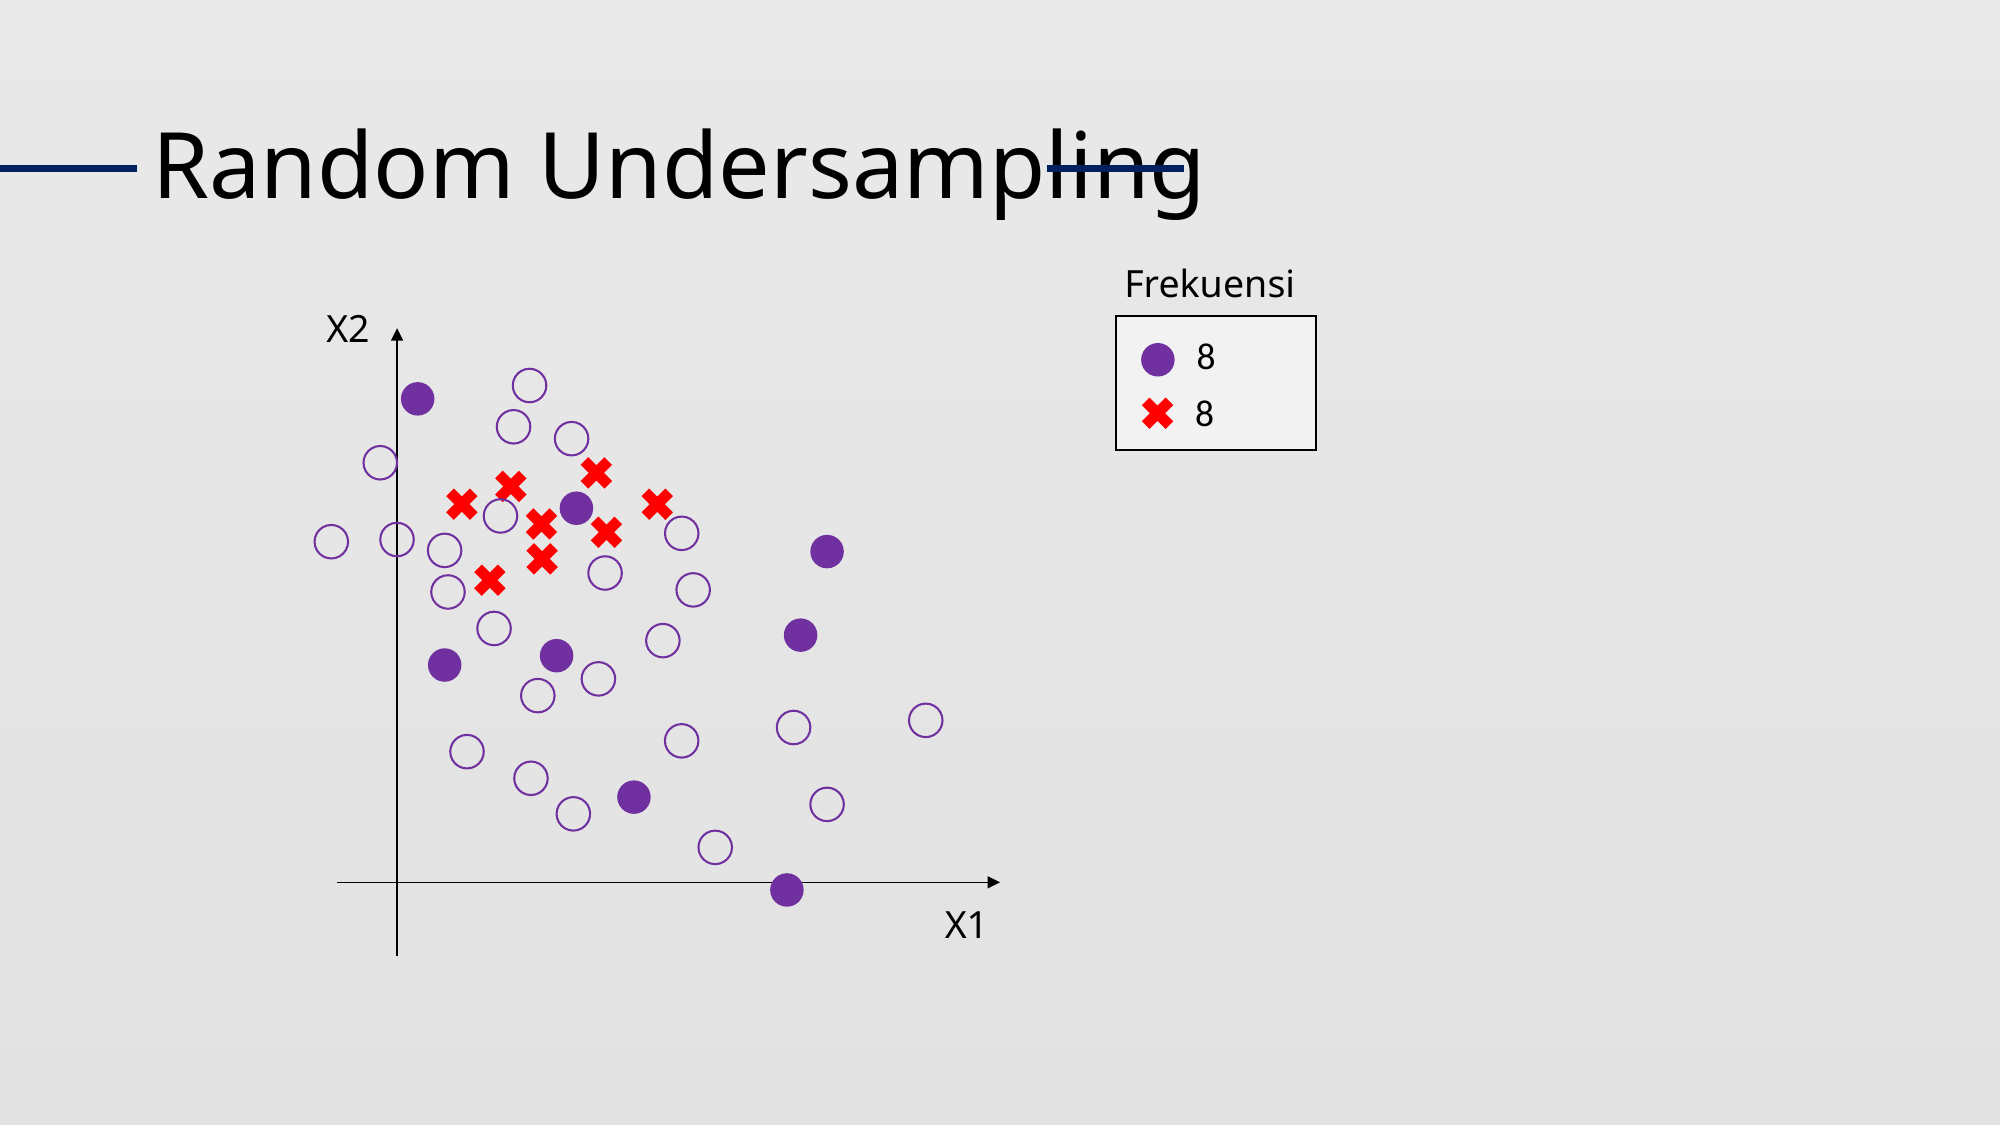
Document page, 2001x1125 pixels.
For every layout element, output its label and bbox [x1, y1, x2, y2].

text_box [809, 533, 845, 570]
text_box [640, 487, 700, 552]
text_box [587, 555, 623, 591]
text_box [616, 779, 652, 815]
text_box [579, 455, 614, 491]
text_box [399, 381, 436, 417]
text_box [313, 523, 350, 560]
text_box [1103, 252, 1317, 313]
text_box [782, 617, 819, 653]
text_box [513, 760, 549, 797]
text_box [444, 487, 480, 522]
text_box [538, 637, 575, 674]
text_box [482, 469, 528, 534]
text_box [907, 702, 944, 739]
text_box [580, 661, 617, 697]
text_box [1115, 315, 1317, 451]
text_box [859, 893, 1074, 954]
title [137, 59, 1863, 278]
text_box [809, 786, 845, 823]
text_box [241, 297, 1000, 957]
text_box [524, 490, 595, 577]
text_box [476, 610, 512, 647]
text_box [663, 723, 700, 759]
text_box [645, 622, 681, 659]
text_box [472, 563, 508, 598]
text_box [697, 829, 734, 866]
text_box [555, 796, 592, 832]
text_box [775, 709, 812, 746]
text_box [495, 408, 532, 445]
text_box [511, 367, 548, 404]
text_box [430, 574, 466, 610]
text_box [449, 733, 485, 770]
text_box [520, 677, 556, 714]
text_box [589, 515, 624, 550]
text_box [553, 420, 590, 457]
text_box [426, 532, 463, 569]
text_box [675, 572, 712, 608]
text_box [426, 647, 463, 683]
